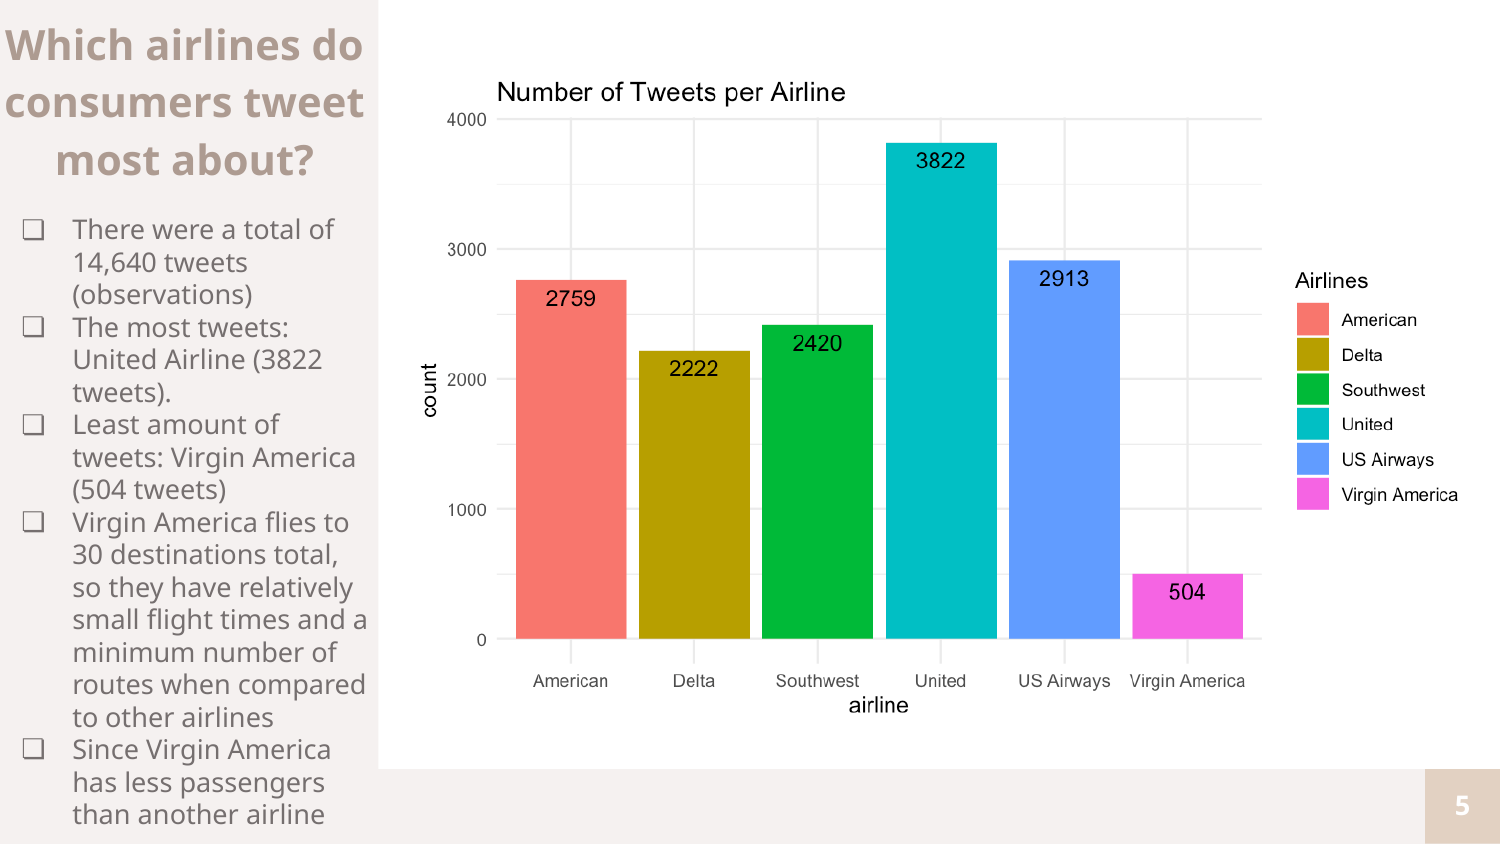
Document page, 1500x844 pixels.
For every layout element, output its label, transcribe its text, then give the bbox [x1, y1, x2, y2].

title Which airlines do consumers tweet most about? [0, 10, 370, 197]
slide_number ‹#› [1425, 769, 1500, 844]
text_box There were a total of 14,640 tweets (observations) The most tweets: United Airline (3822 tweets). Least amount of tweets: Virgin America (504 tweets) Virgin America flies to 30 destinations total, so they have relatively small flight times and a minimum number of routes when compared to other airlines Since Virgin America has less passengers than another airline [0, 197, 387, 844]
picture [415, 72, 1472, 721]
